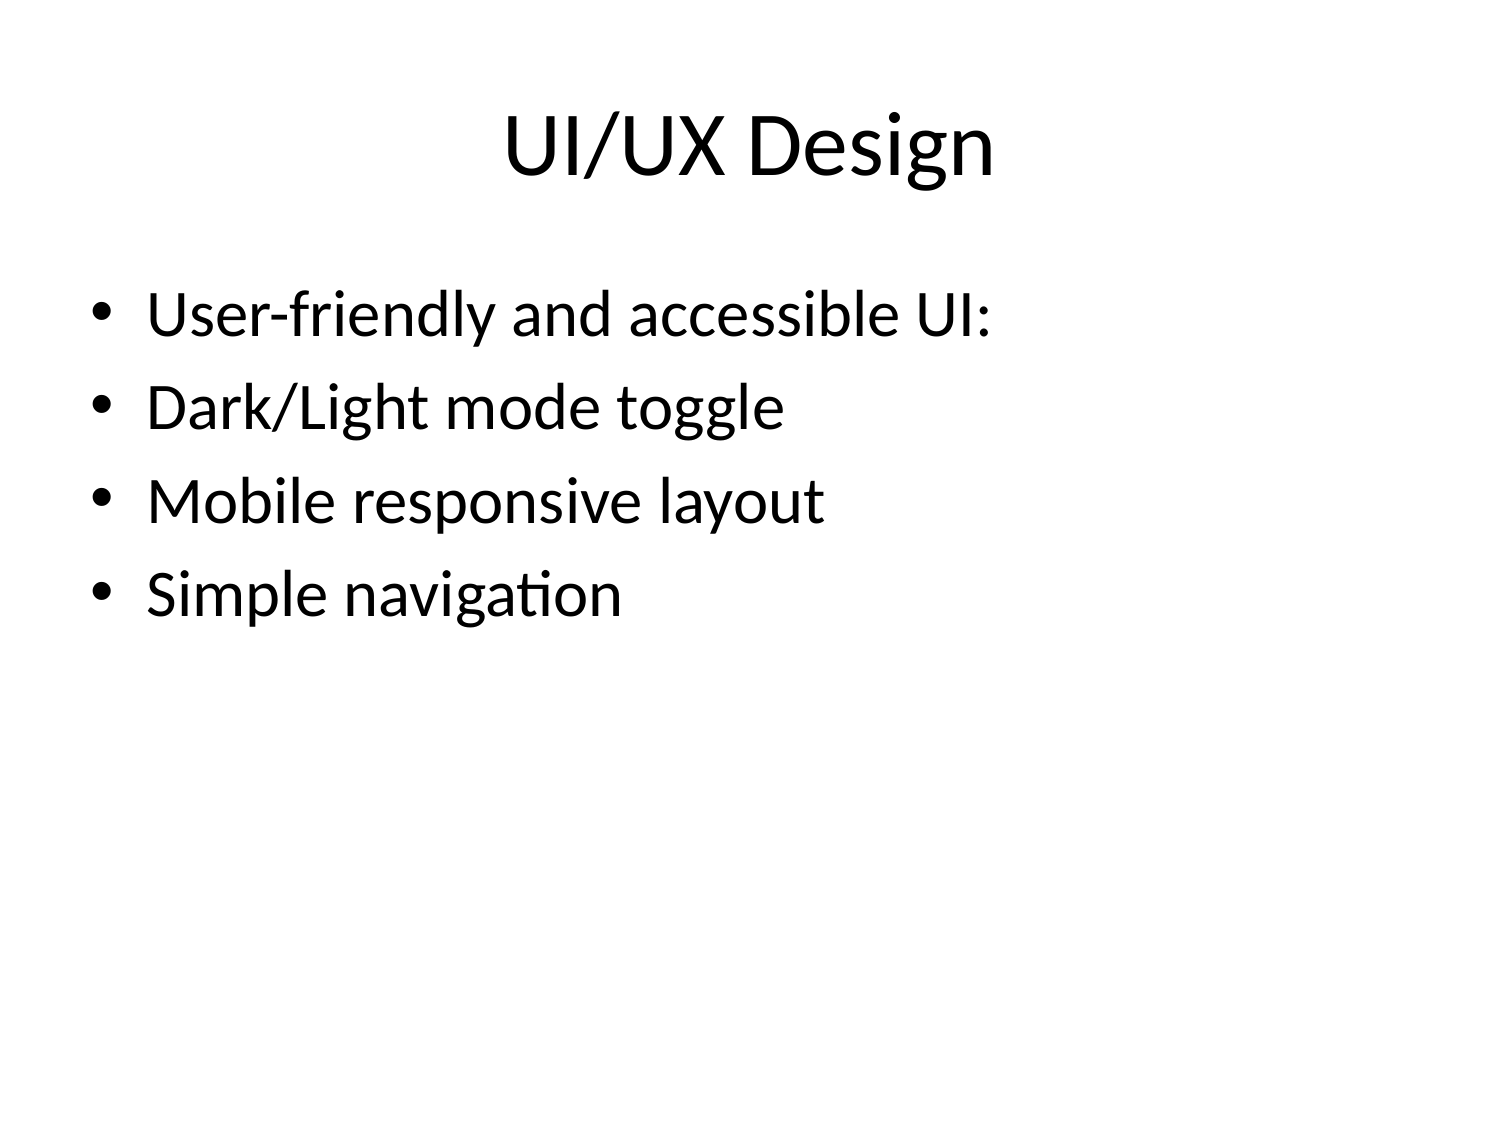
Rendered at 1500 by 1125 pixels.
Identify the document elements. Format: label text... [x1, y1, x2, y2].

title UI/UX Design [75, 45, 1425, 233]
list User-friendly and accessible UI: Dark/Light mode toggle Mobile responsive layout Simple navigation [75, 262, 1425, 1005]
